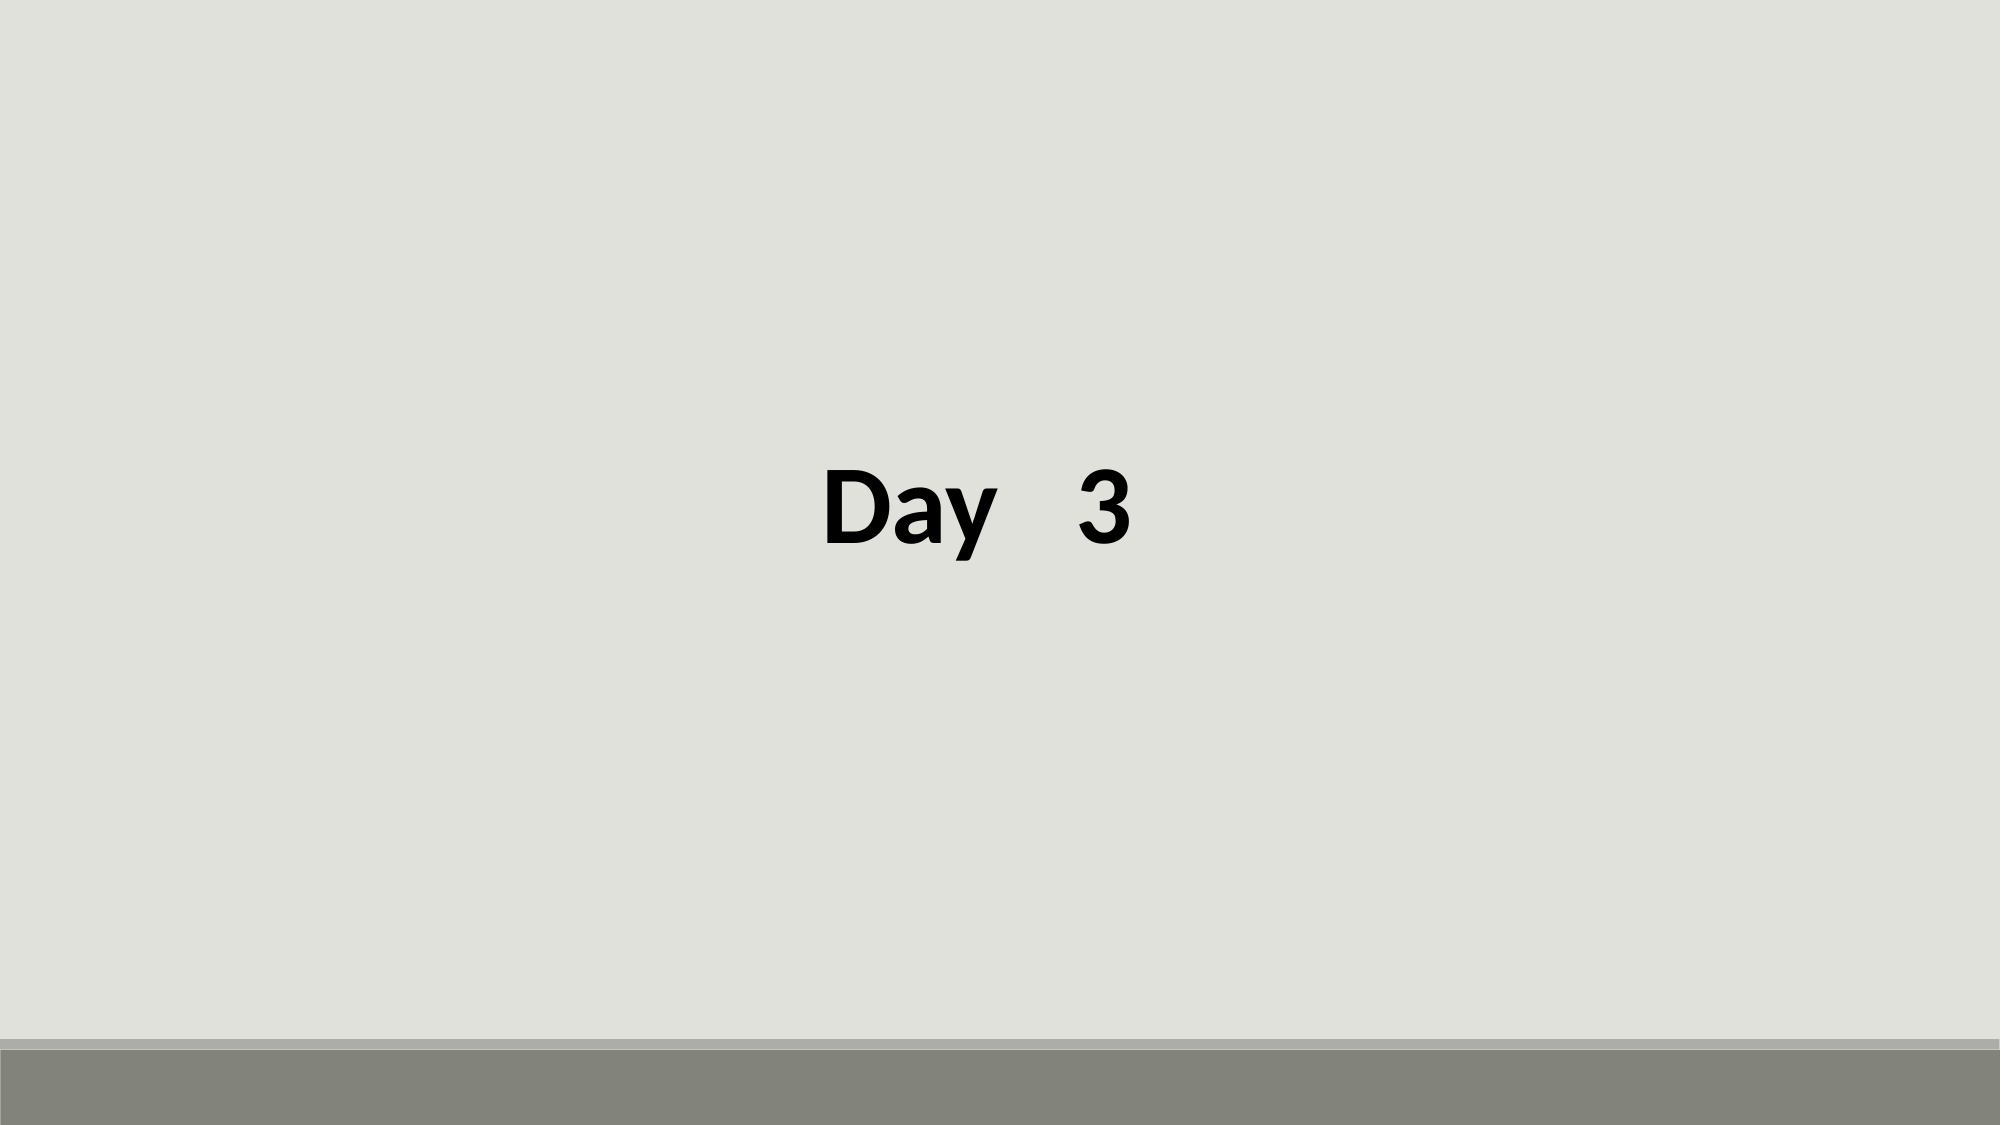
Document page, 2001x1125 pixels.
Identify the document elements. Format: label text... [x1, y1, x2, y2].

text_box Day 3 [671, 423, 1283, 574]
